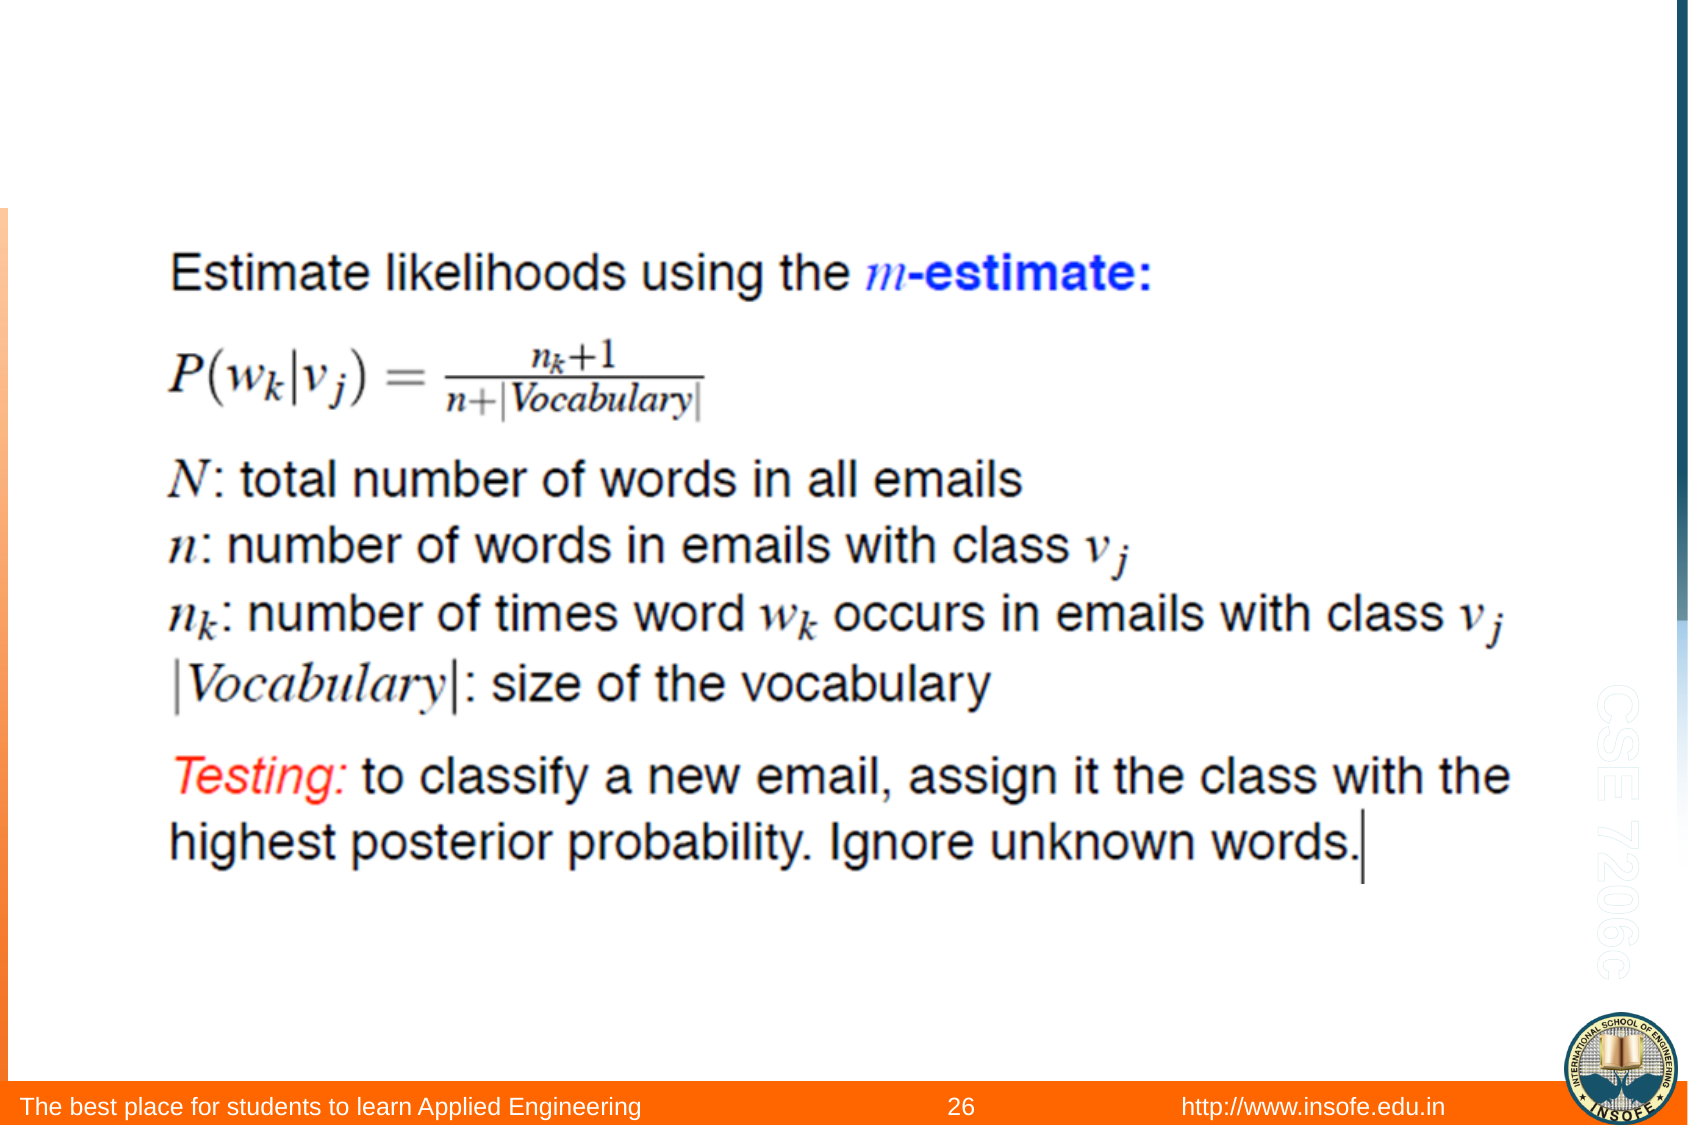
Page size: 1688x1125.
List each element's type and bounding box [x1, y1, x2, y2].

picture [161, 241, 1526, 884]
picture [1564, 1012, 1678, 1125]
picture [1677, 0, 1688, 866]
picture [0, 208, 8, 1081]
